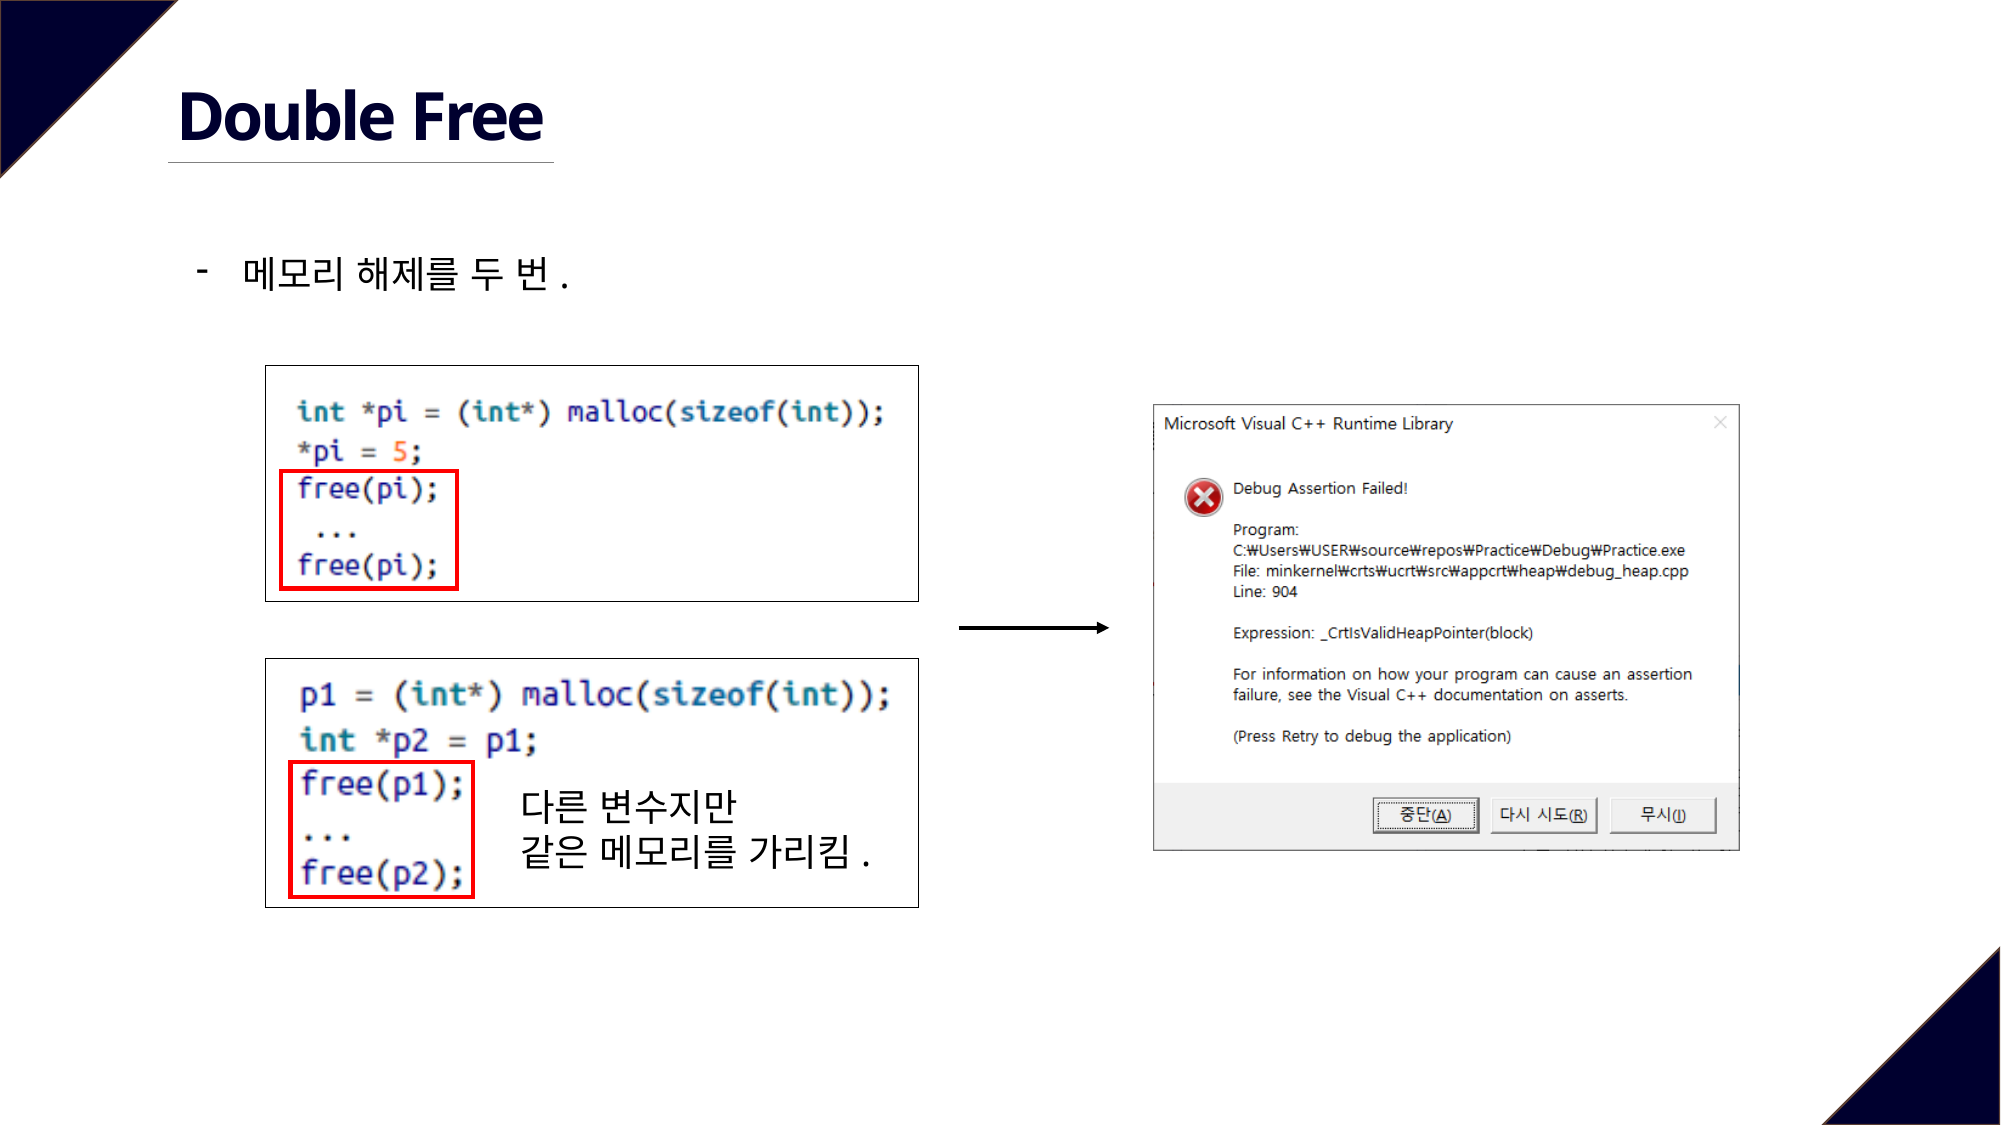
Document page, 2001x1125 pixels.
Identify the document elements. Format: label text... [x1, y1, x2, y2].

picture [265, 365, 919, 601]
text_box 메모리 해제를 두 번. [181, 198, 585, 304]
picture [1153, 404, 1740, 852]
text_box Double Free [161, 66, 562, 161]
picture [265, 658, 919, 908]
